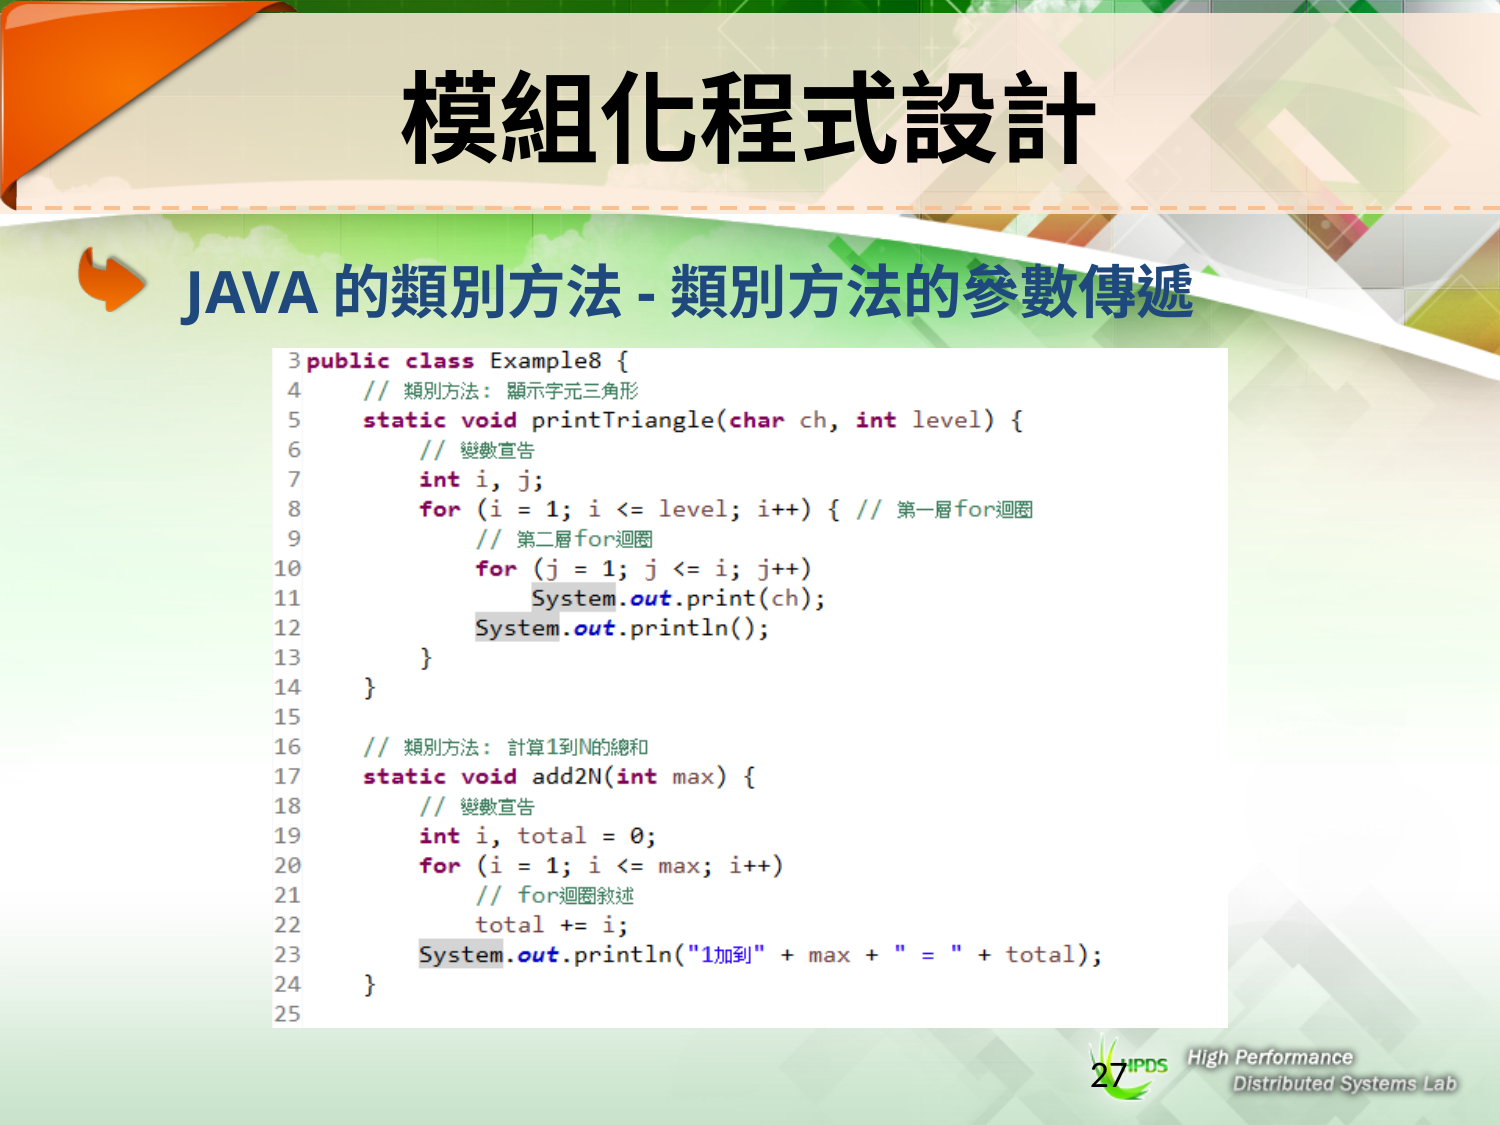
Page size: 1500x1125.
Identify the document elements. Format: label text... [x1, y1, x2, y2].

text_box [312, 11, 1500, 207]
text_box JAVA的類別方法-類別方法的參數傳遞 [171, 247, 1341, 333]
text_box 模組化程式設計 [312, 48, 1436, 183]
slide_number 27 [1074, 1042, 1425, 1103]
picture [0, 0, 1500, 1125]
